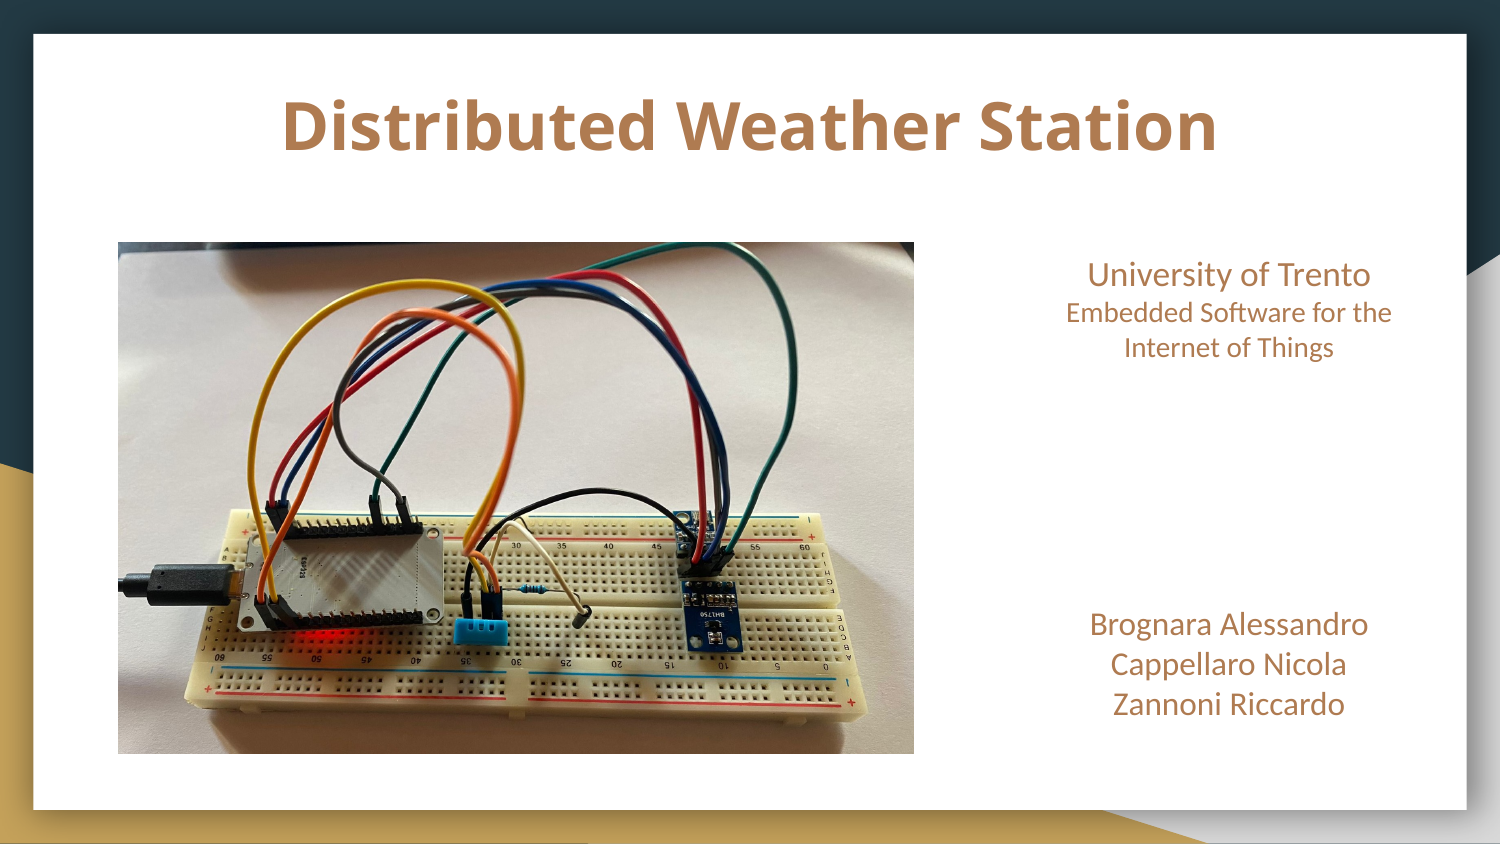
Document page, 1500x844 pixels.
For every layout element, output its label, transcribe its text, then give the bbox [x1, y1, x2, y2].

title Distributed Weather Station [134, 69, 1366, 226]
text_box University of Trento Embedded Software for the Internet of Things Brognara Alessandro Cappellaro Nicola Zannoni Riccardo [1047, 235, 1412, 747]
picture [117, 242, 914, 754]
